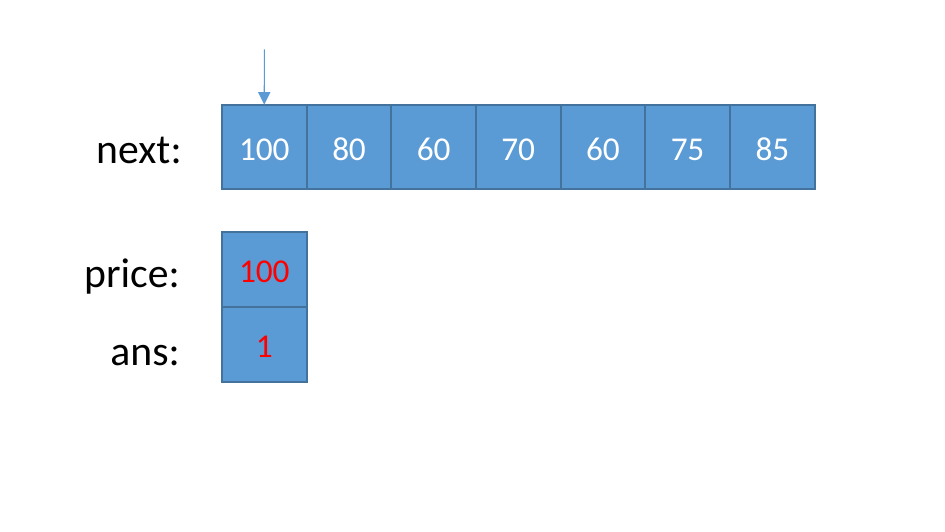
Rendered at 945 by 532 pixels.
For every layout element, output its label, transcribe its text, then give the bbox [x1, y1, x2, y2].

text_box 60 [390, 104, 475, 190]
text_box 80 [306, 104, 390, 190]
text_box 60 [560, 104, 644, 190]
text_box next: [81, 114, 232, 179]
text_box 70 [475, 104, 560, 190]
text_box price: [69, 237, 220, 303]
text_box 100 [221, 231, 308, 306]
text_box ans: [95, 316, 221, 382]
text_box 100 [221, 104, 306, 190]
text_box 75 [644, 104, 729, 190]
text_box 1 [221, 306, 308, 383]
text_box 85 [729, 104, 816, 190]
